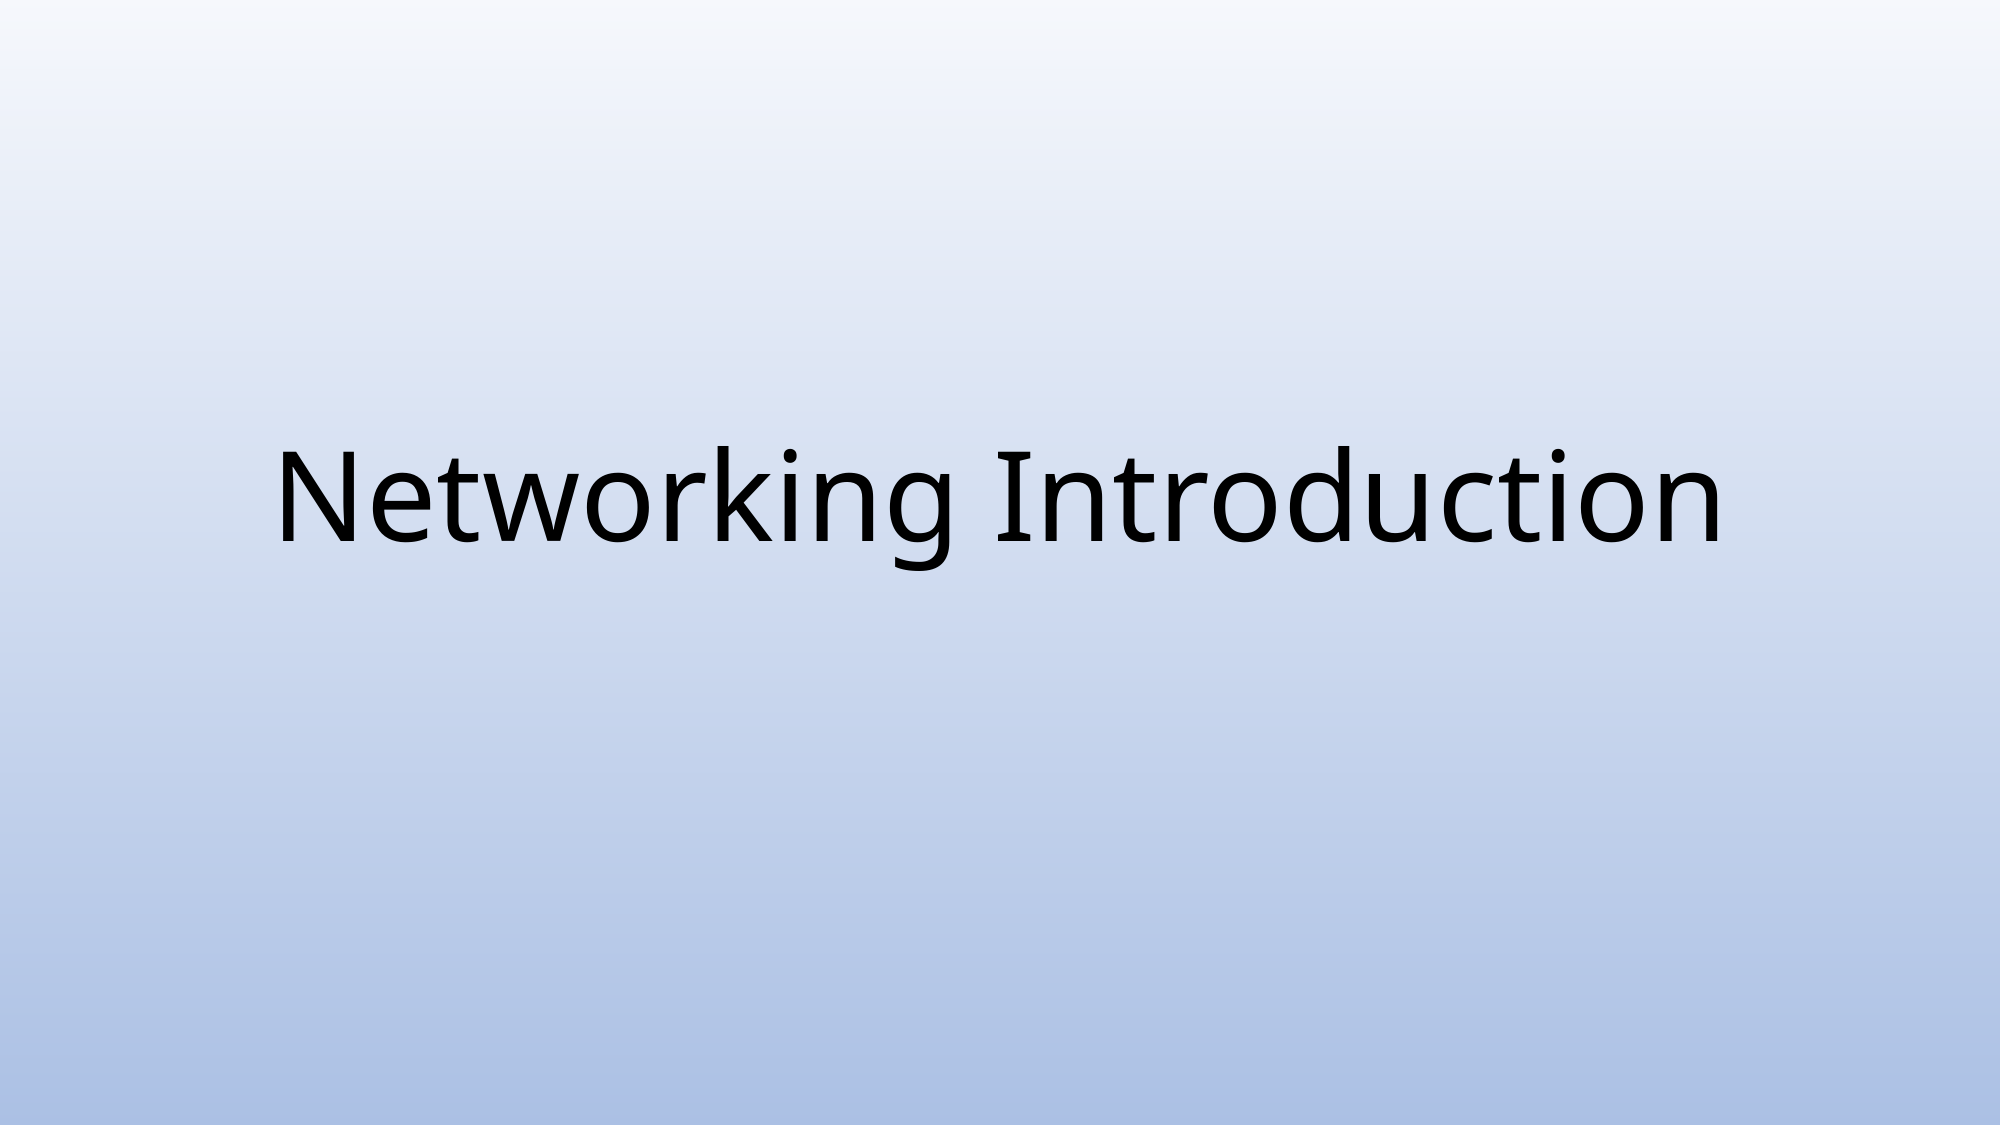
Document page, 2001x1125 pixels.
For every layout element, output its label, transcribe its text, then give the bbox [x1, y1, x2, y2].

title Networking Introduction [249, 184, 1750, 576]
